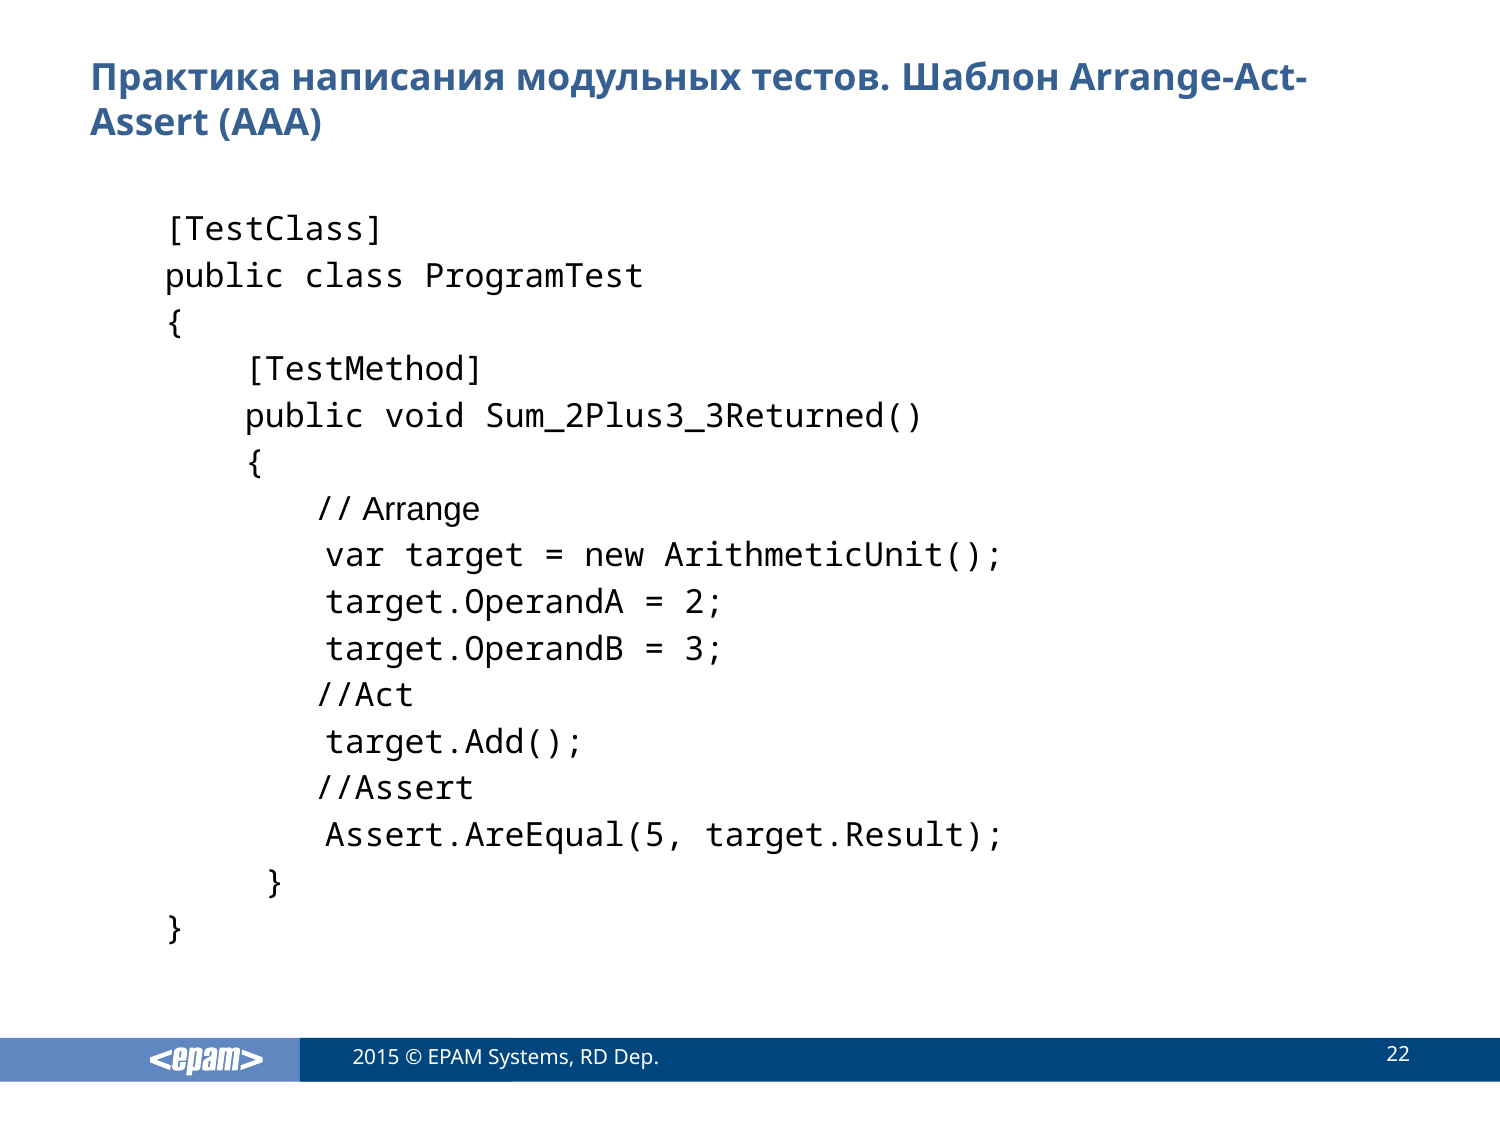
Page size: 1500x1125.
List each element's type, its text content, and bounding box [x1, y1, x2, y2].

slide_number 22 [1262, 1025, 1425, 1085]
footer 2015 © EPAM Systems, RD Dep. [337, 1028, 738, 1088]
title Практика написания модульных тестов. Шаблон Arrange-Act-Assert (AAA) [75, 45, 1425, 163]
list [TestClass] public class ProgramTest { [TestMethod] public void Sum_2Plus3_3Returned() { // Arrange var target = new ArithmeticUnit(); target.OperandA = 2; target.OperandB = 3; //Act target.Add(); //Assert Assert.AreEqual(5, target.Result); } } [150, 200, 1350, 988]
